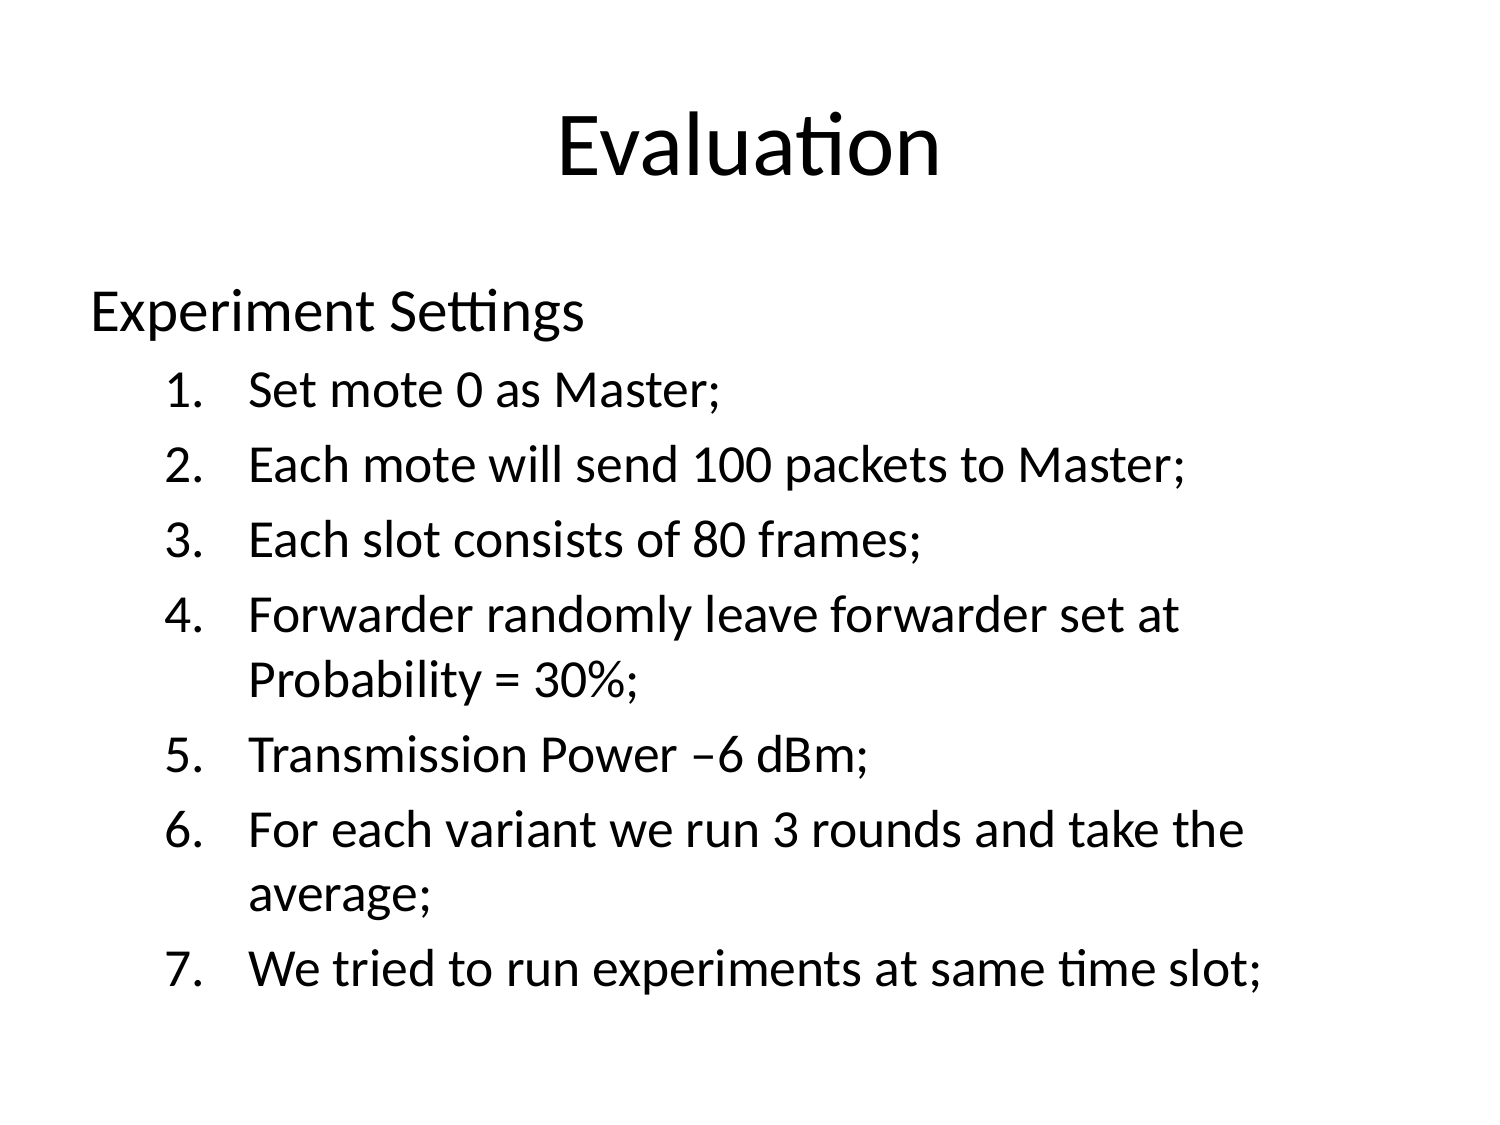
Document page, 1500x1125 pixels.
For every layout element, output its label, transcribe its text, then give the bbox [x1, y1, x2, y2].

title Evaluation [75, 45, 1425, 233]
list Experiment Settings Set mote 0 as Master; Each mote will send 100 packets to Master; Each slot consists of 80 frames; Forwarder randomly leave forwarder set at Probability = 30%; Transmission Power –6 dBm; For each variant we run 3 rounds and take the average; We tried to run experiments at same time slot; [75, 262, 1425, 1005]
